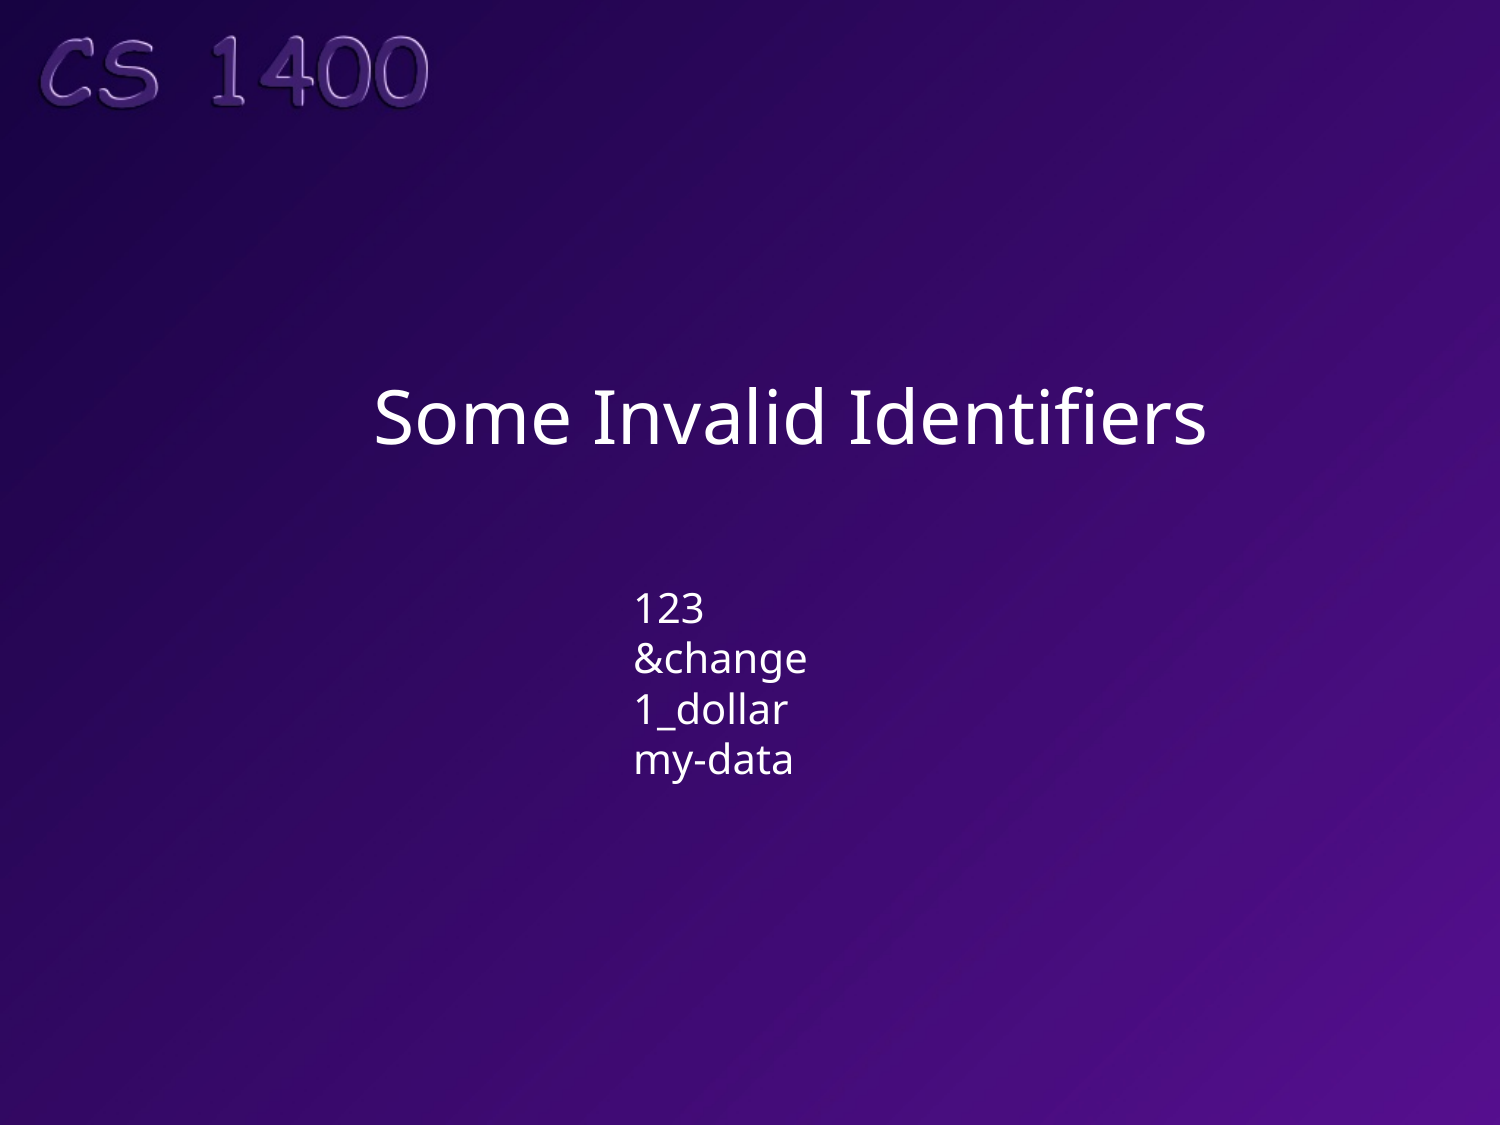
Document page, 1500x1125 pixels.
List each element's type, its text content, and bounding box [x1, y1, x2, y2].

text_box 123 &change 1_dollar my-data [618, 574, 823, 790]
text_box Some Invalid Identifiers [358, 362, 1225, 468]
picture [0, 0, 1500, 1125]
